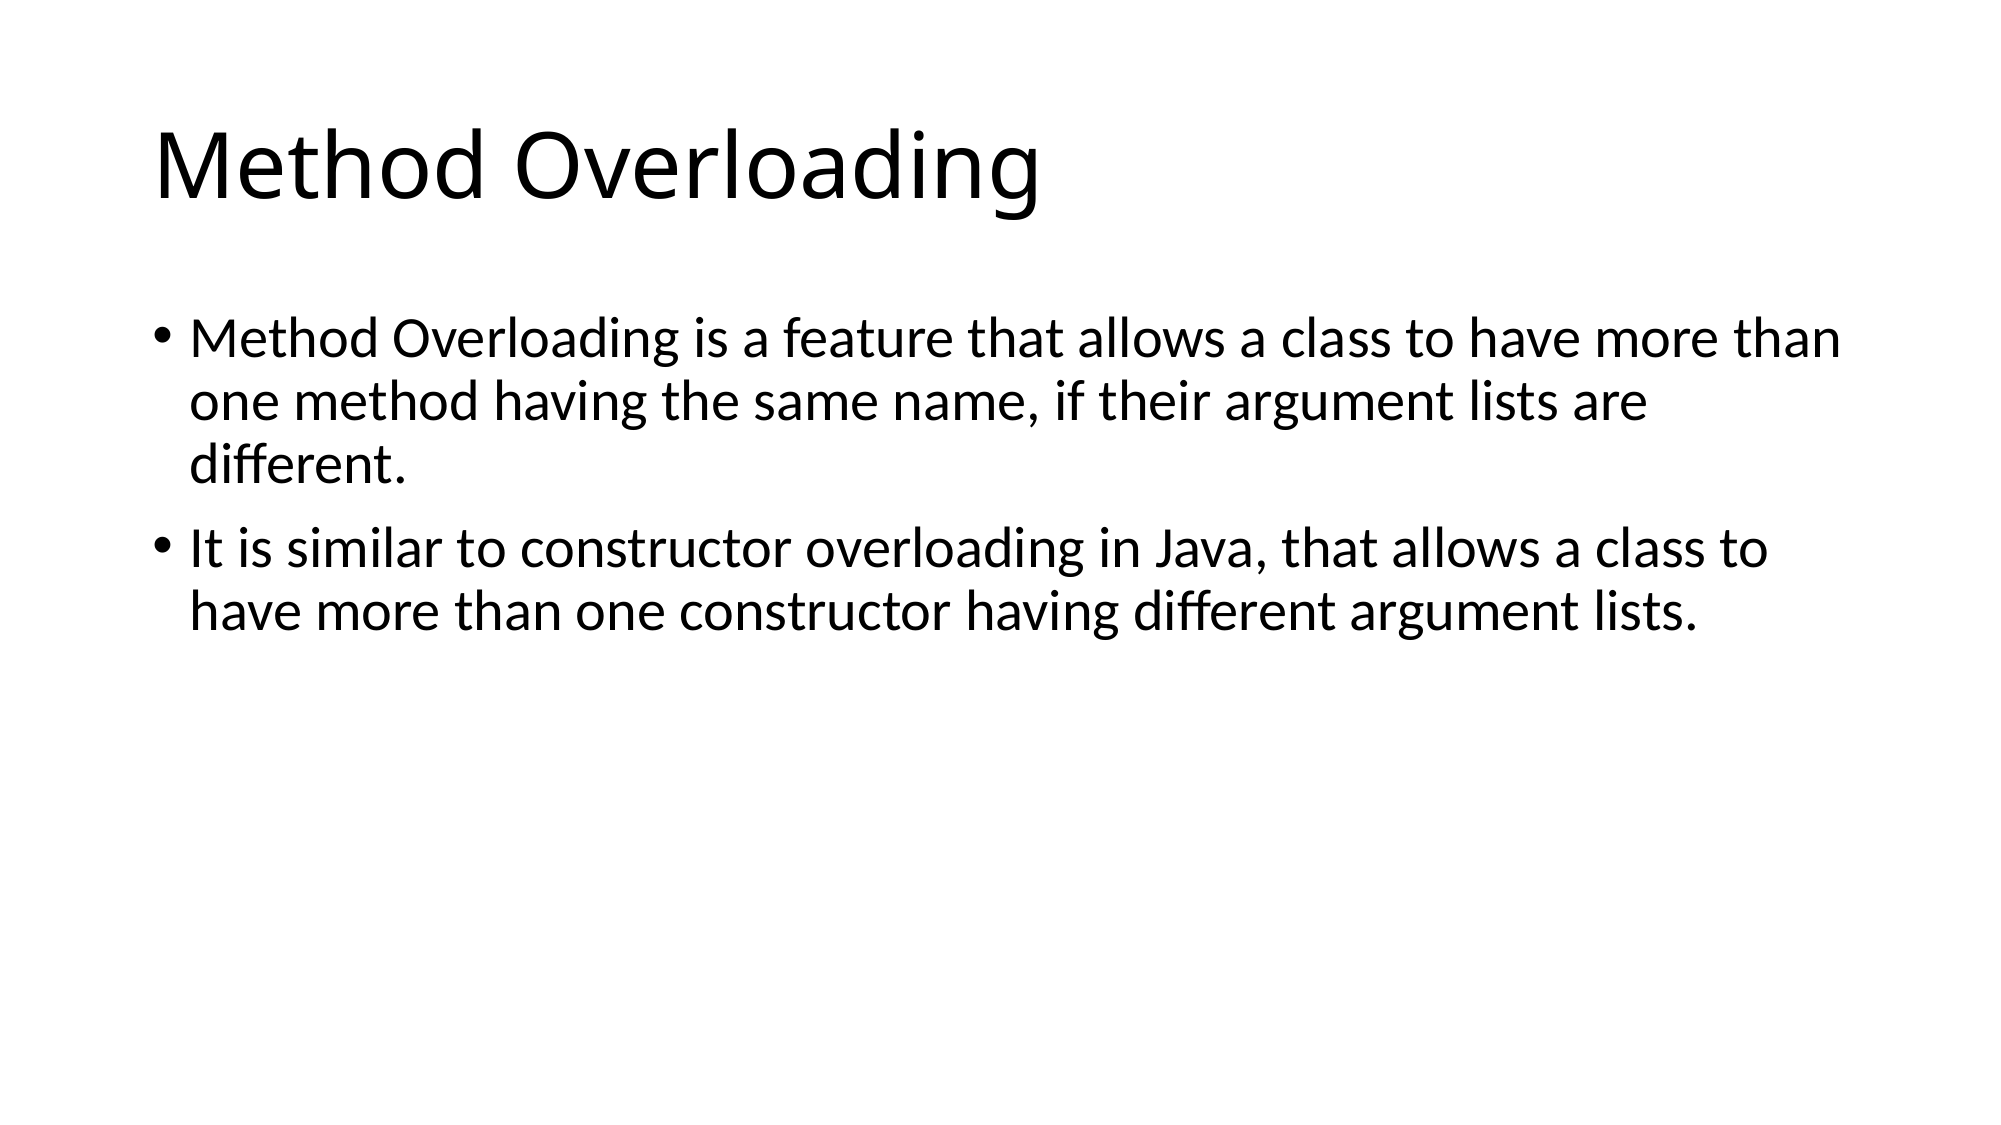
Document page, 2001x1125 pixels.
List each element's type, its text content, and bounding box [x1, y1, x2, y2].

title Method Overloading [137, 59, 1863, 278]
list Method Overloading is a feature that allows a class to have more than one method having the same name, if their argument lists are different. It is similar to constructor overloading in Java, that allows a class to have more than one constructor having different argument lists. [137, 299, 1863, 1014]
